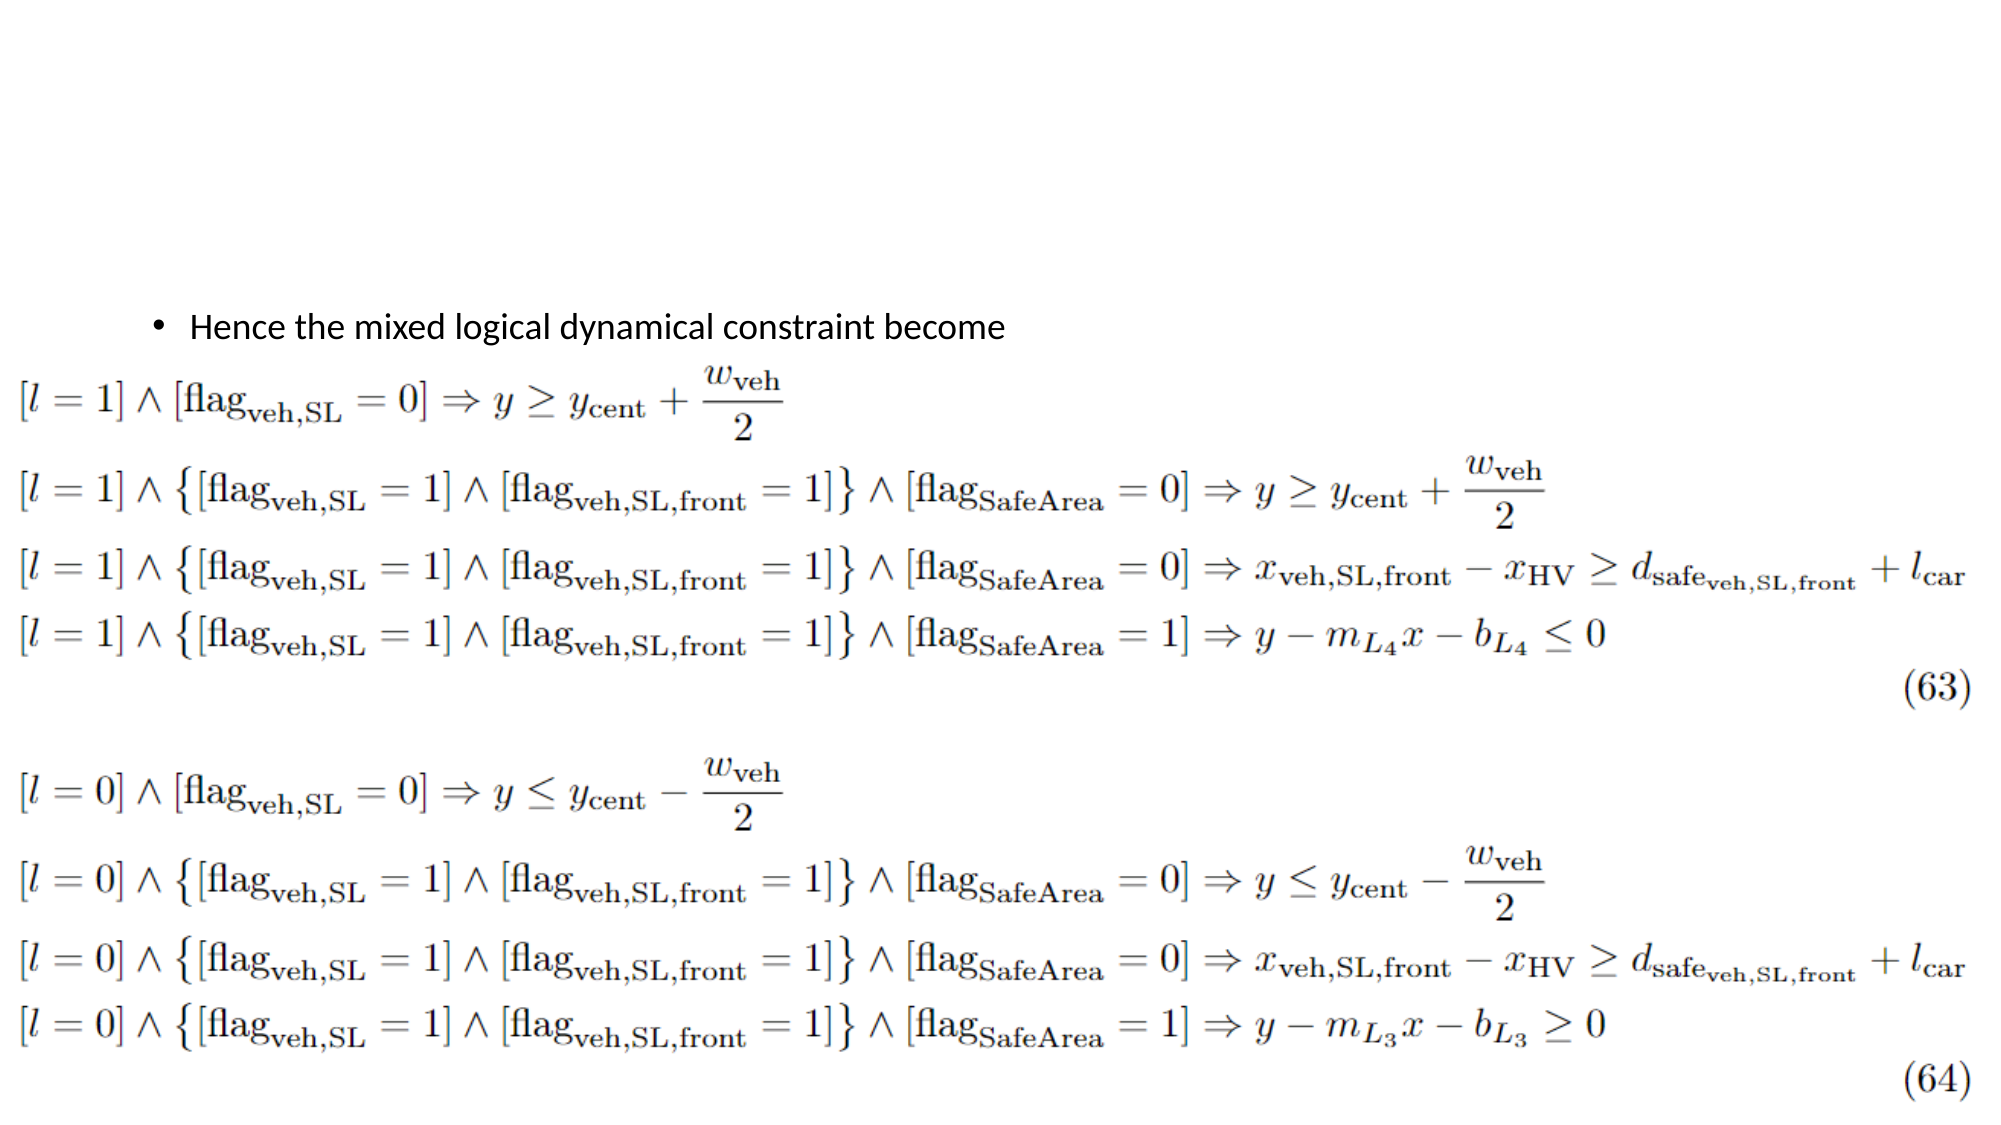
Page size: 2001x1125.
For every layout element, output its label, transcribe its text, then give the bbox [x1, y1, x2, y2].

picture [0, 345, 2000, 1125]
list Hence the mixed logical dynamical constraint become [137, 299, 1863, 345]
